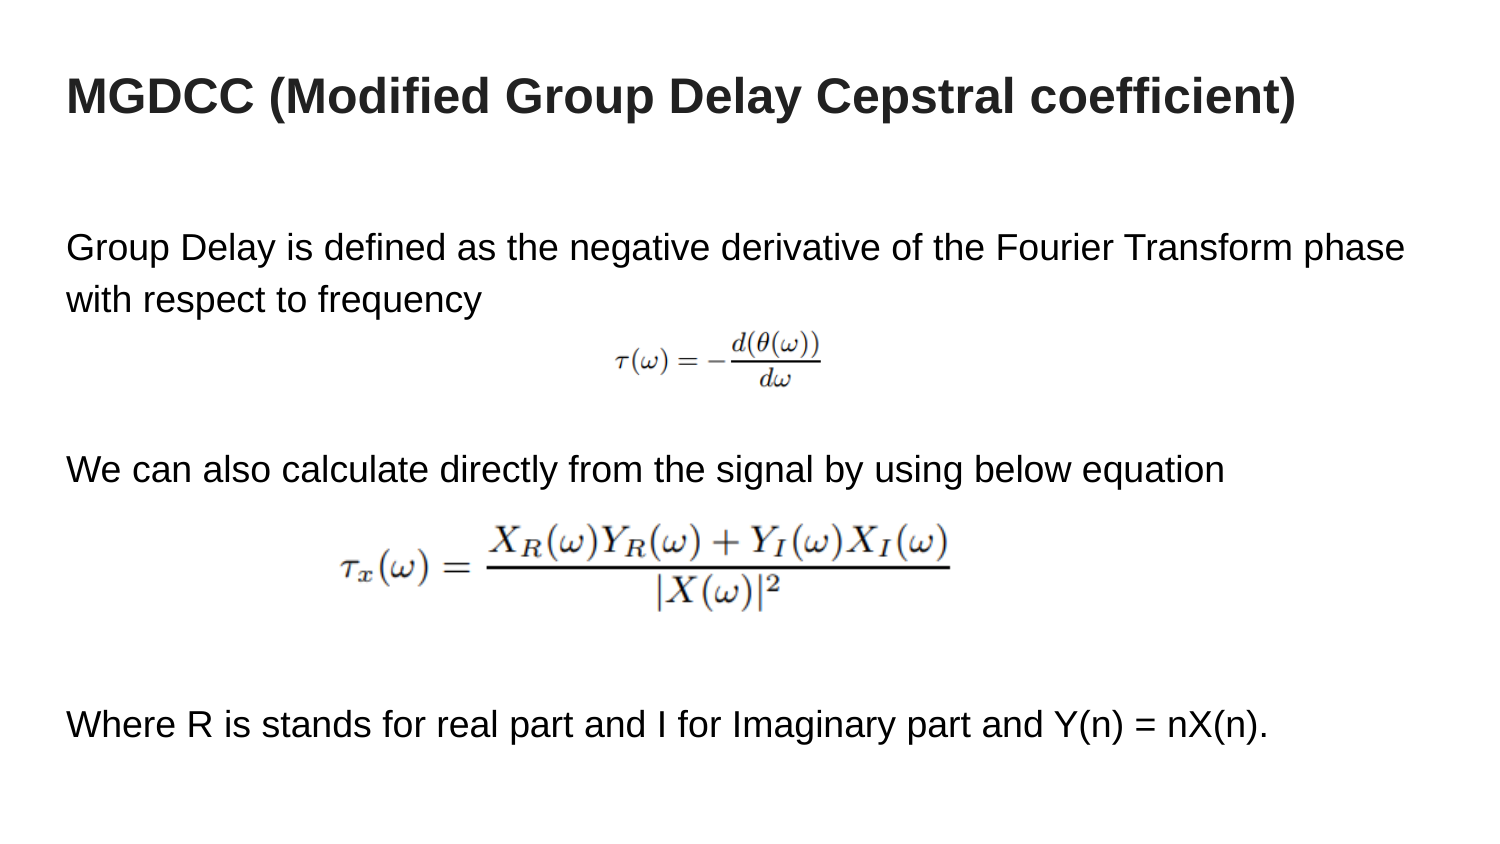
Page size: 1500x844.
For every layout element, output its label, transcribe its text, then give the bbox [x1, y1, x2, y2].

list Group Delay is defined as the negative derivative of the Fourier Transform phase with respect to frequency We can also calculate directly from the signal by using below equation Where R is stands for real part and I for Imaginary part and Y(n) = nX(n). [51, 201, 1449, 803]
title MGDCC (Modified Group Delay Cepstral coefficient) [51, 48, 1449, 180]
picture [321, 494, 955, 627]
picture [602, 324, 822, 391]
